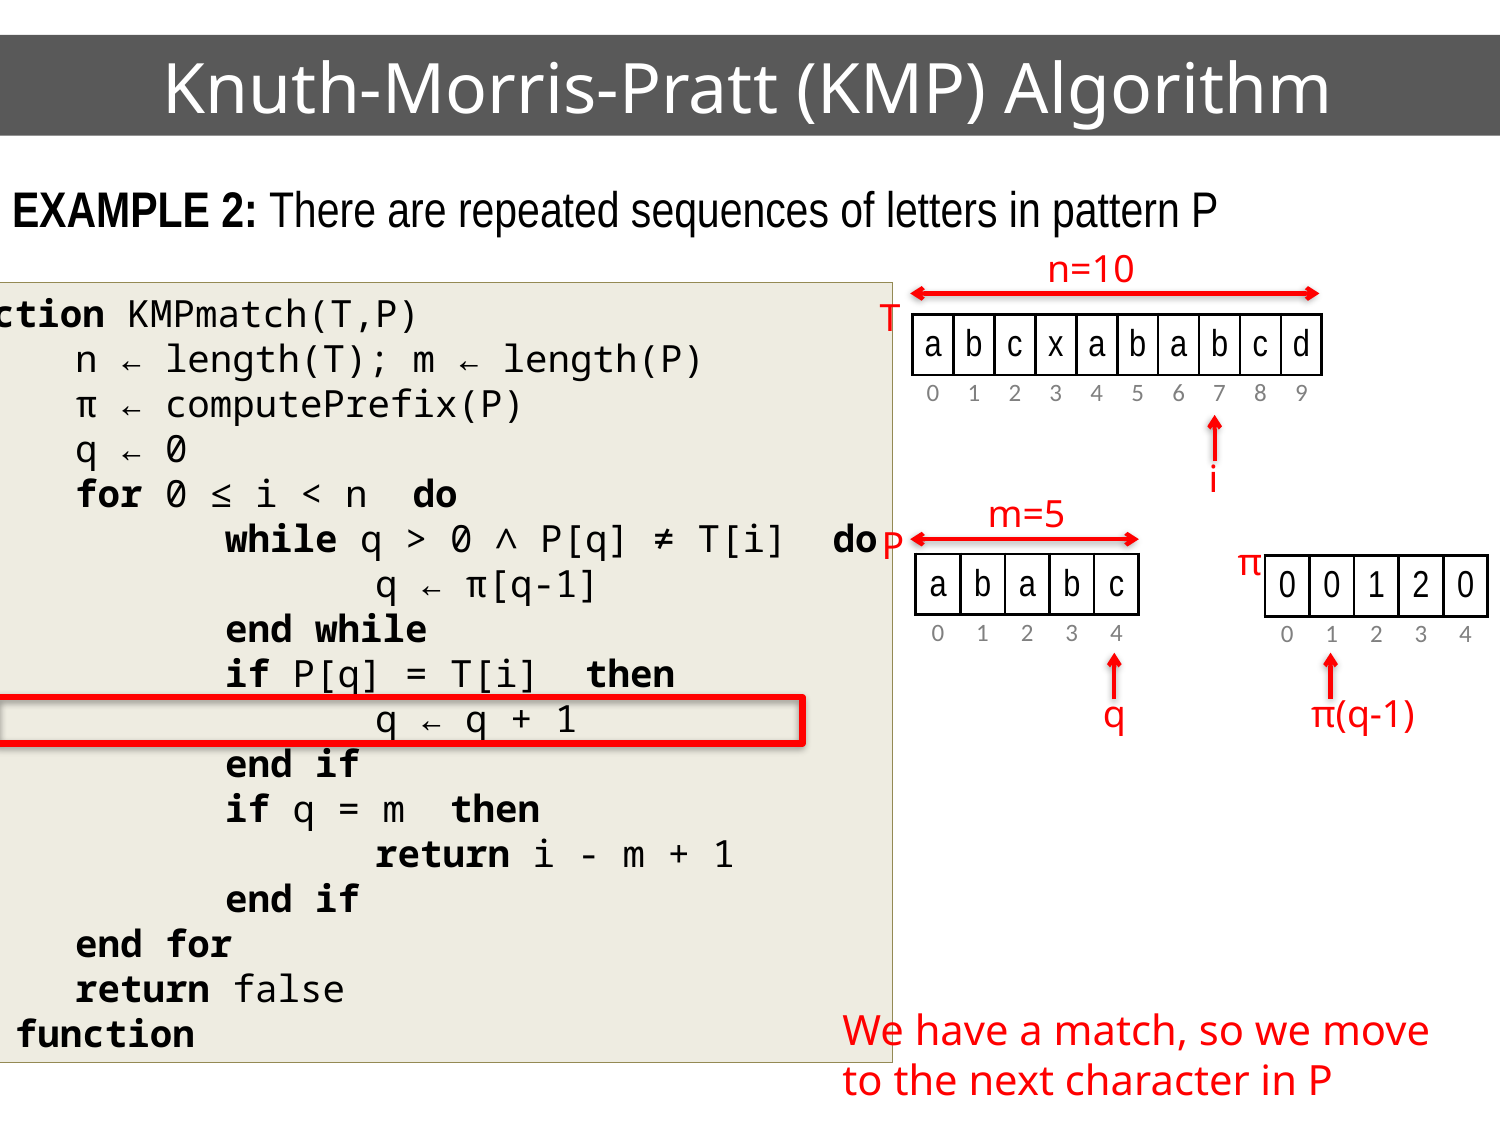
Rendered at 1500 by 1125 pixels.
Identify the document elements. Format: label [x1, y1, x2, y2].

table_header [996, 316, 1034, 374]
table_header [914, 316, 952, 374]
table_header [955, 316, 993, 374]
table_header [1241, 316, 1280, 374]
text_box [0, 169, 1498, 1112]
table_header [1282, 316, 1320, 374]
table_header [1266, 557, 1308, 615]
table_header [962, 555, 1004, 613]
table_header [1311, 557, 1353, 615]
table_cell [916, 616, 1139, 676]
text_box [1088, 652, 1141, 743]
table_header [1095, 555, 1137, 613]
text_box [1296, 652, 1430, 743]
table_header [1159, 316, 1198, 374]
table_header [1355, 557, 1397, 615]
text_box [1194, 414, 1234, 507]
table_header [1445, 557, 1486, 615]
table_header [1400, 557, 1442, 615]
table_cell [913, 376, 1322, 436]
table_header [1051, 555, 1093, 613]
title [0, 34, 1500, 136]
table_header [1006, 555, 1048, 613]
table_header [917, 555, 959, 613]
table_header [1037, 316, 1075, 374]
table_header [1200, 316, 1239, 374]
text_box [1222, 530, 1277, 591]
table_cell [1265, 618, 1488, 677]
table_header [1078, 316, 1116, 374]
table_header [1119, 316, 1157, 374]
